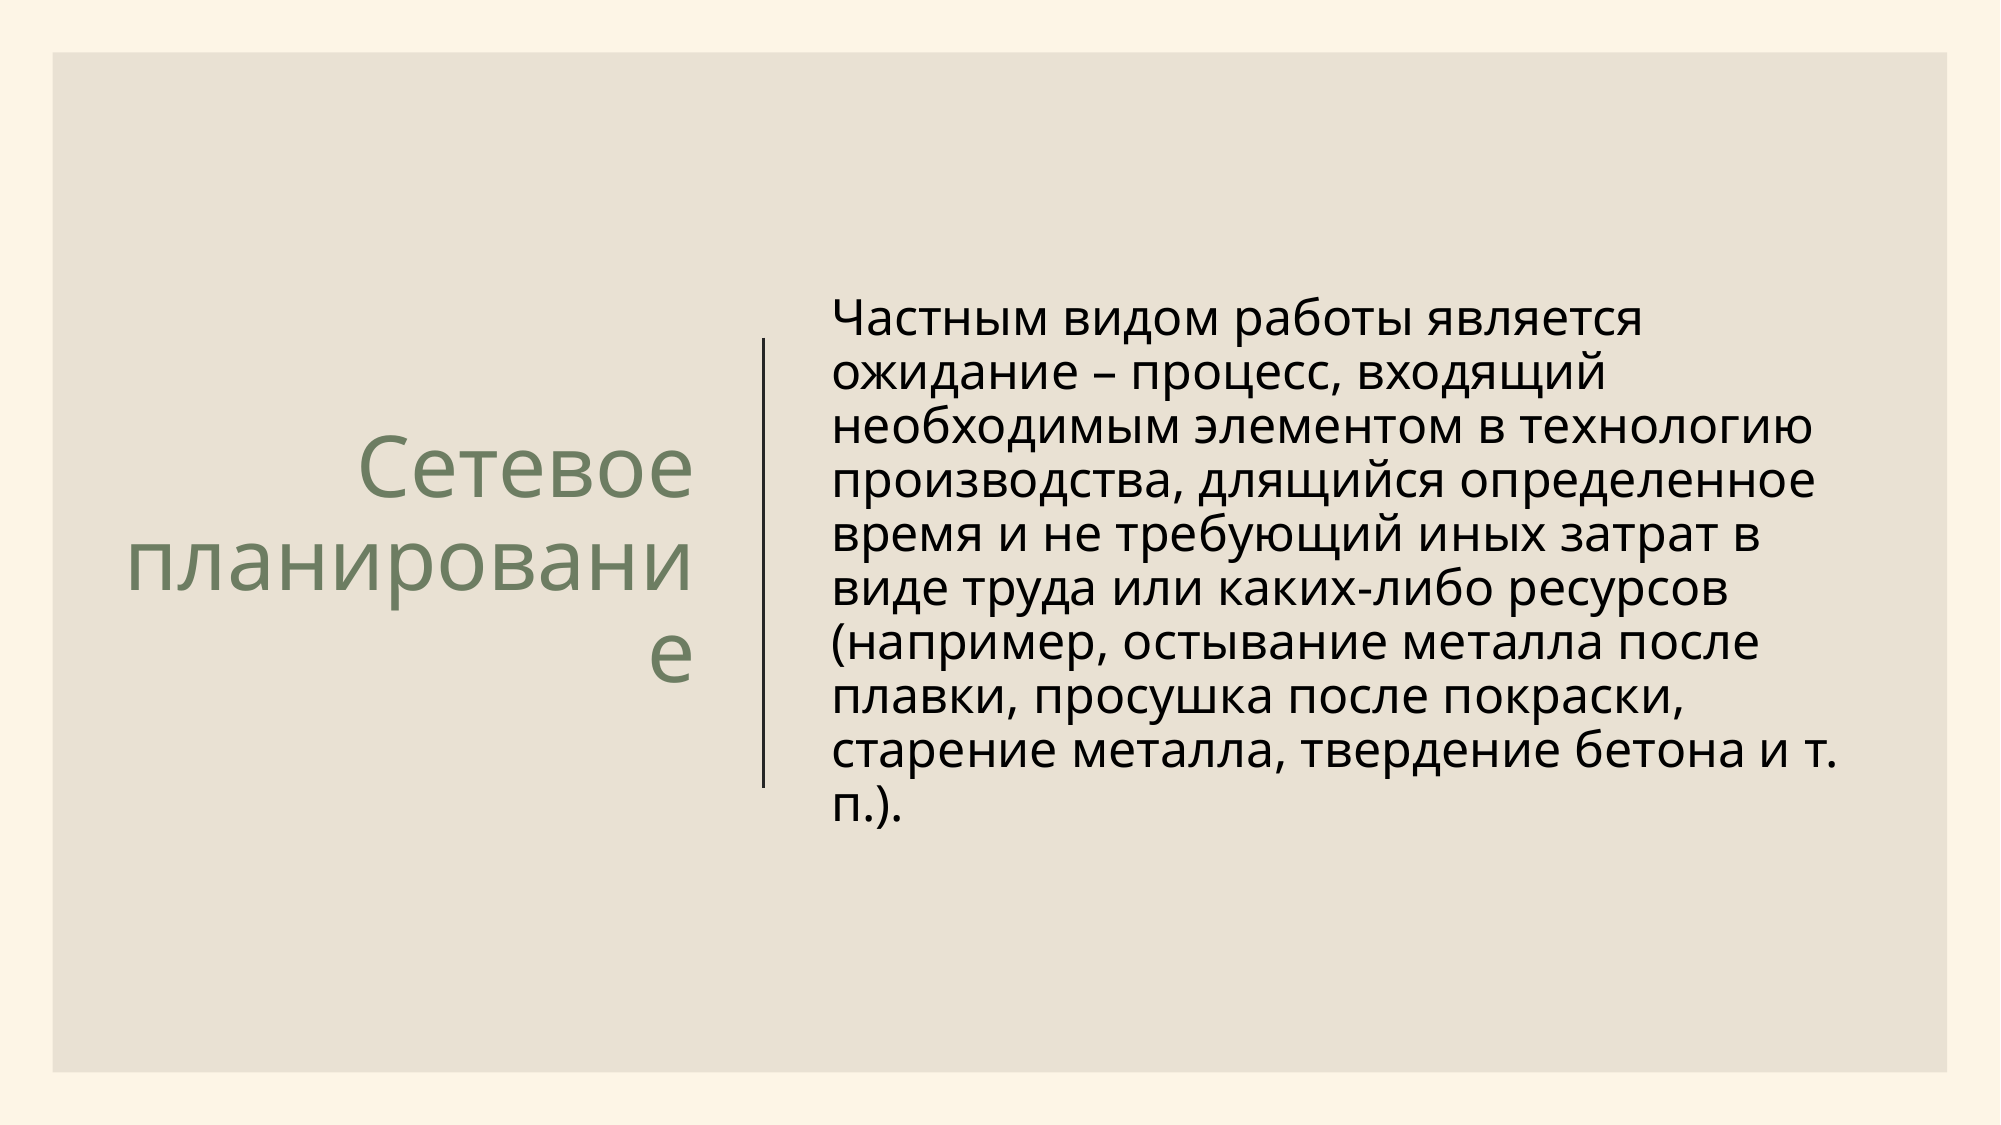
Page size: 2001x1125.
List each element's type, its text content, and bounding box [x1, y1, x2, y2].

text_box Сетевое планирование [99, 158, 711, 967]
text_box [52, 51, 1948, 1073]
list Частным видом работы является ожидание – процесс, входящий необходимым элементом в технологию производства, длящийся определенное время и не требующий иных затрат в виде труда или каких-либо ресурсов (например, остывание металла после плавки, просушка после покраски, старение металла, твердение бетона и т. п.). [816, 158, 1863, 967]
